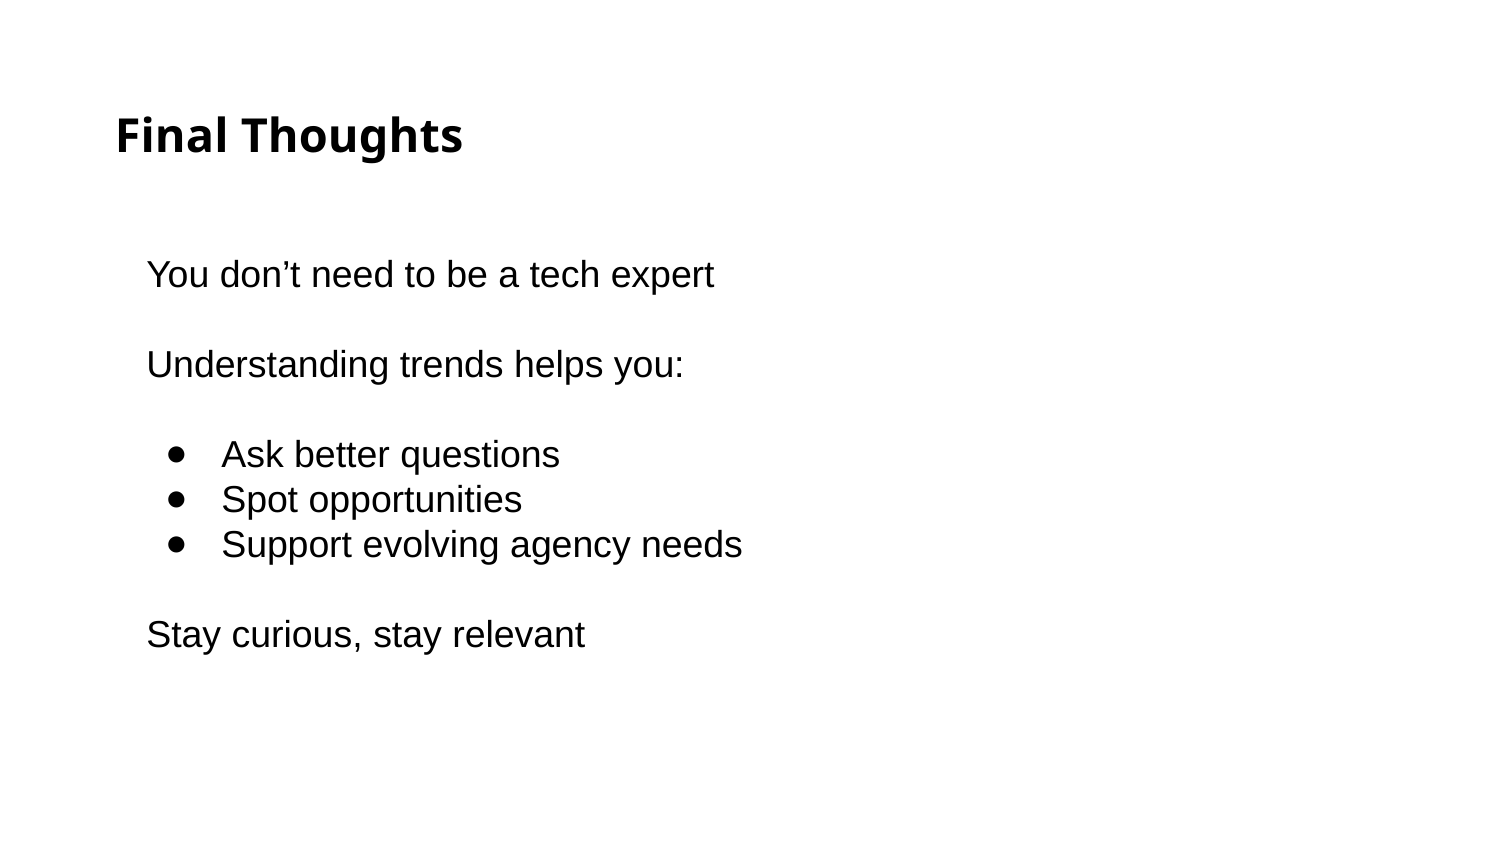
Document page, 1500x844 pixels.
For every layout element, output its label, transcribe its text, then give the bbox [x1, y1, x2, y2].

title Final Thoughts [99, 99, 1307, 157]
text_box You don’t need to be a tech expert Understanding trends helps you: Ask better questions Spot opportunities Support evolving agency needs Stay curious, stay relevant [131, 234, 1254, 670]
text_box [99, 157, 655, 213]
